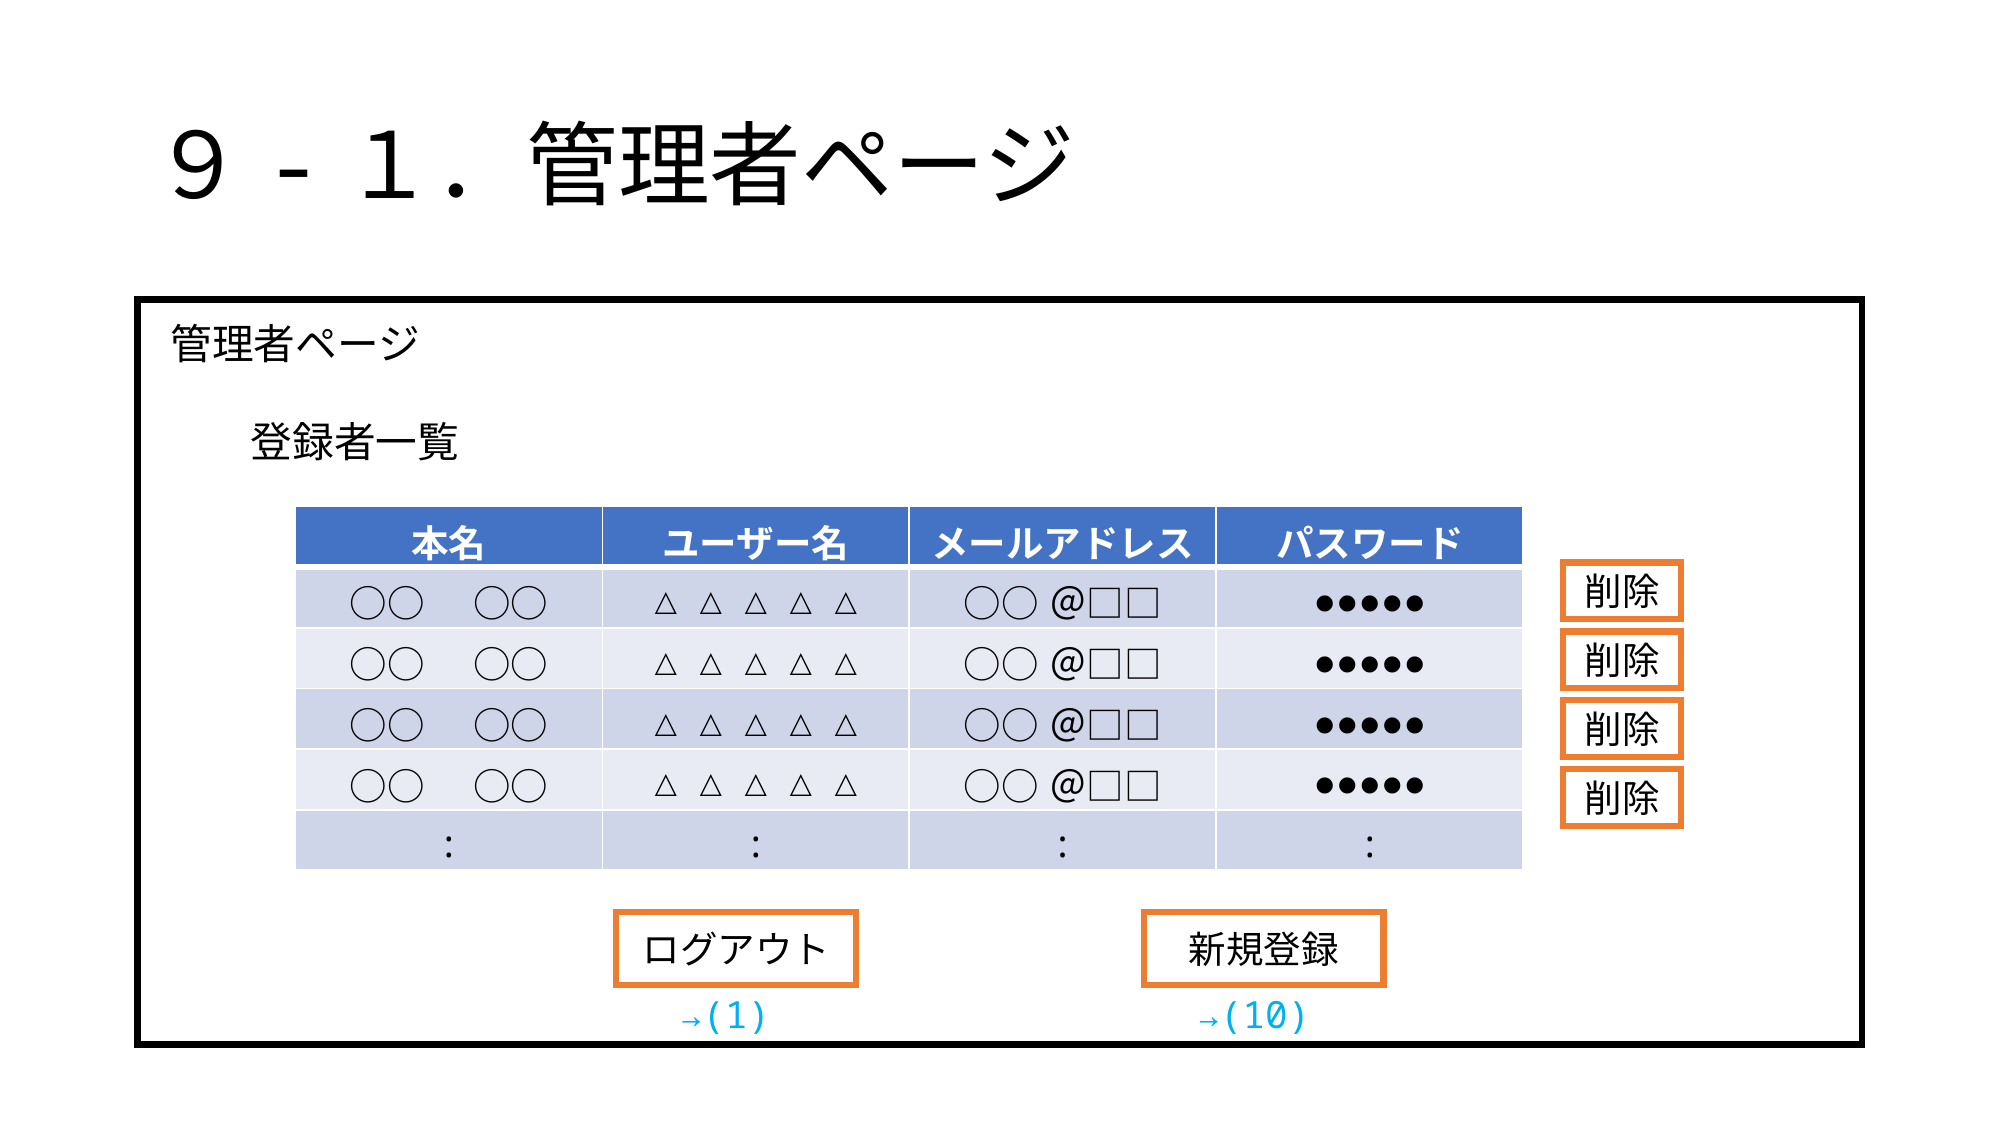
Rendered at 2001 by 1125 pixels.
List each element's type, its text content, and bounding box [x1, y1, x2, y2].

text_box →(10) [1182, 983, 1416, 1044]
text_box 登録者一覧 [235, 408, 475, 473]
table_header ユーザー名 [603, 507, 908, 564]
text_box [136, 298, 1863, 1046]
text_box 削除 [1562, 699, 1682, 758]
table_header メールアドレス [910, 507, 1215, 564]
text_box 管理者ページ [155, 310, 436, 376]
table_cell : [1217, 811, 1522, 869]
text_box →(1) [665, 983, 898, 1044]
table_cell ○○ ○○ [296, 689, 602, 748]
table_cell ○○ ○○ [296, 750, 602, 809]
table_cell : [910, 811, 1215, 869]
table_header パスワード [1217, 507, 1522, 564]
table_cell ●●●●● [1217, 570, 1522, 627]
table_cell ○○ ○○ [296, 629, 602, 688]
table_cell ○○＠□□ [910, 689, 1215, 748]
table_cell ○○ ○○ [296, 570, 602, 627]
table_cell △△△△△ [603, 750, 908, 809]
table_cell △△△△△ [603, 629, 908, 688]
text_box ログアウト [615, 911, 857, 986]
table_cell ●●●●● [1217, 629, 1522, 688]
table_cell : [603, 811, 908, 869]
text_box 削除 [1562, 561, 1682, 620]
table_cell ○○＠□□ [910, 750, 1215, 809]
text_box 削除 [1562, 768, 1682, 827]
table_cell △△△△△ [603, 570, 908, 627]
table_header 本名 [296, 507, 602, 564]
table_cell △△△△△ [603, 689, 908, 748]
text_box 削除 [1562, 630, 1682, 689]
text_box 新規登録 [1143, 911, 1385, 986]
title ９-１．管理者ページ [137, 59, 1863, 278]
table_cell ○○＠□□ [910, 570, 1215, 627]
table_cell ●●●●● [1217, 750, 1522, 809]
table_cell ●●●●● [1217, 689, 1522, 748]
table_cell ○○＠□□ [910, 629, 1215, 688]
table_cell : [296, 811, 602, 869]
